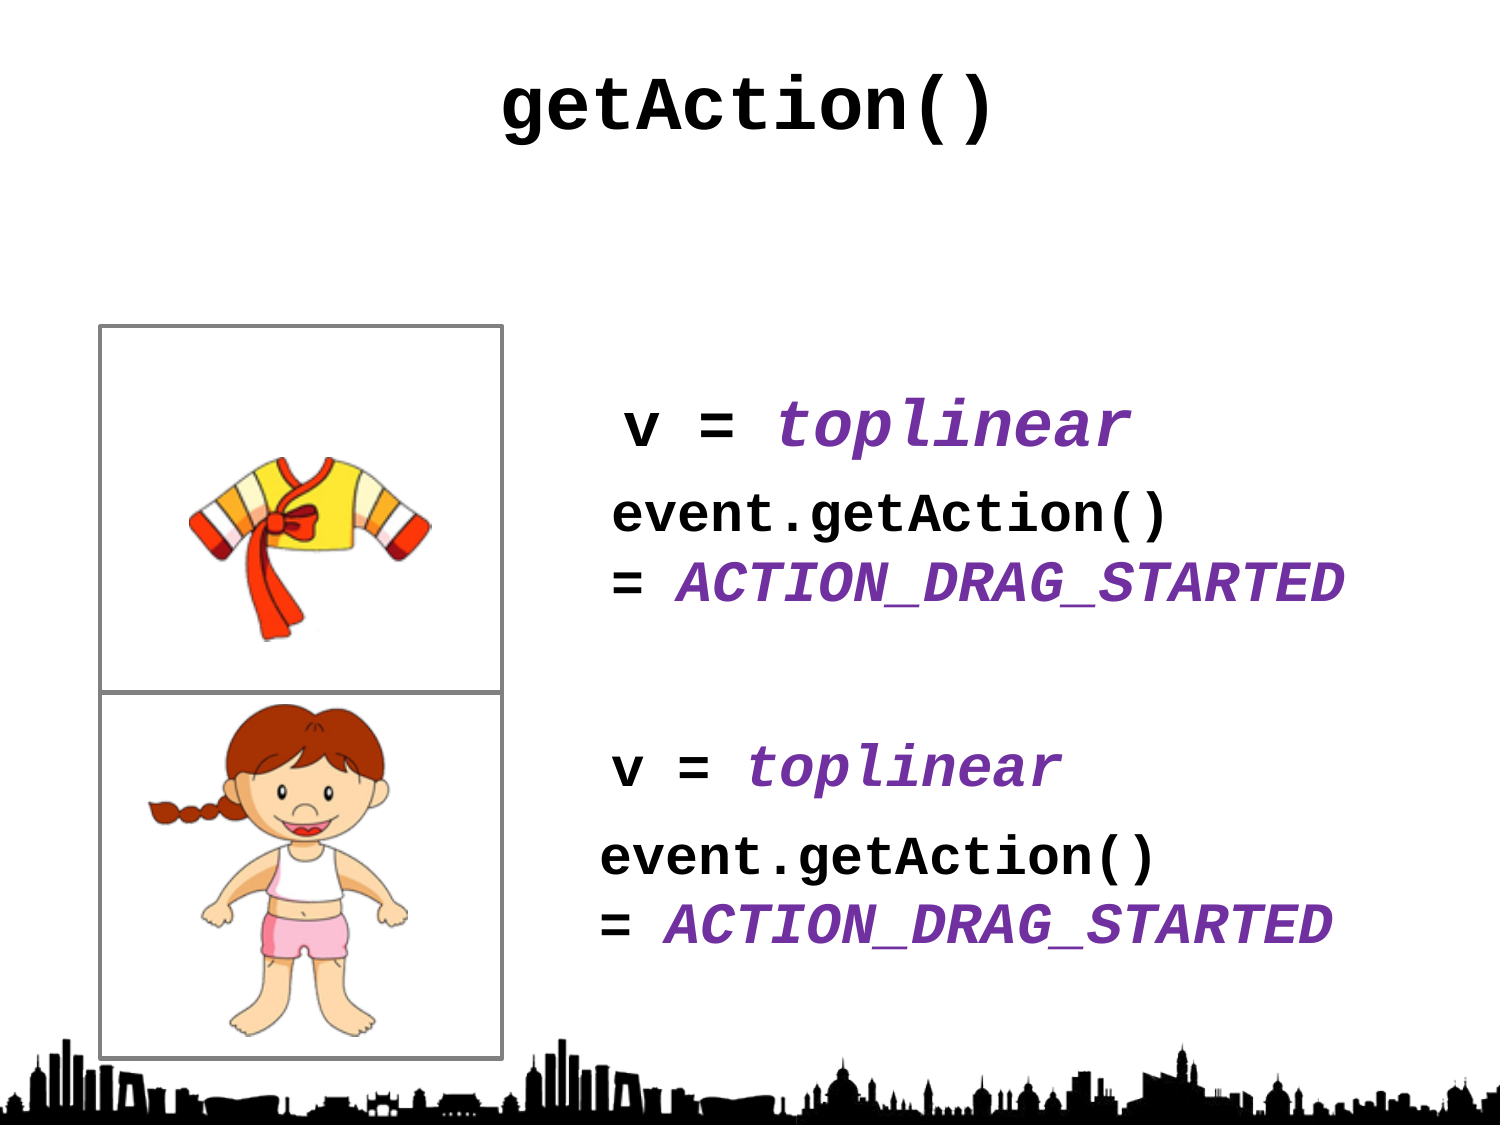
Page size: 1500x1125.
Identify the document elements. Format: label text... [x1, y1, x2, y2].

text_box event.getAction() = ACTION_DRAG_STARTED [584, 810, 1436, 964]
text_box [98, 695, 504, 1032]
picture [147, 703, 408, 1037]
text_box v = toplinear [608, 349, 1247, 467]
picture [189, 457, 432, 642]
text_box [0, 1033, 1500, 1125]
text_box v = toplinear [596, 692, 1105, 810]
text_box [98, 324, 504, 695]
text_box event.getAction() = ACTION_DRAG_STARTED [596, 467, 1447, 622]
text_box getAction() [0, 0, 1500, 154]
